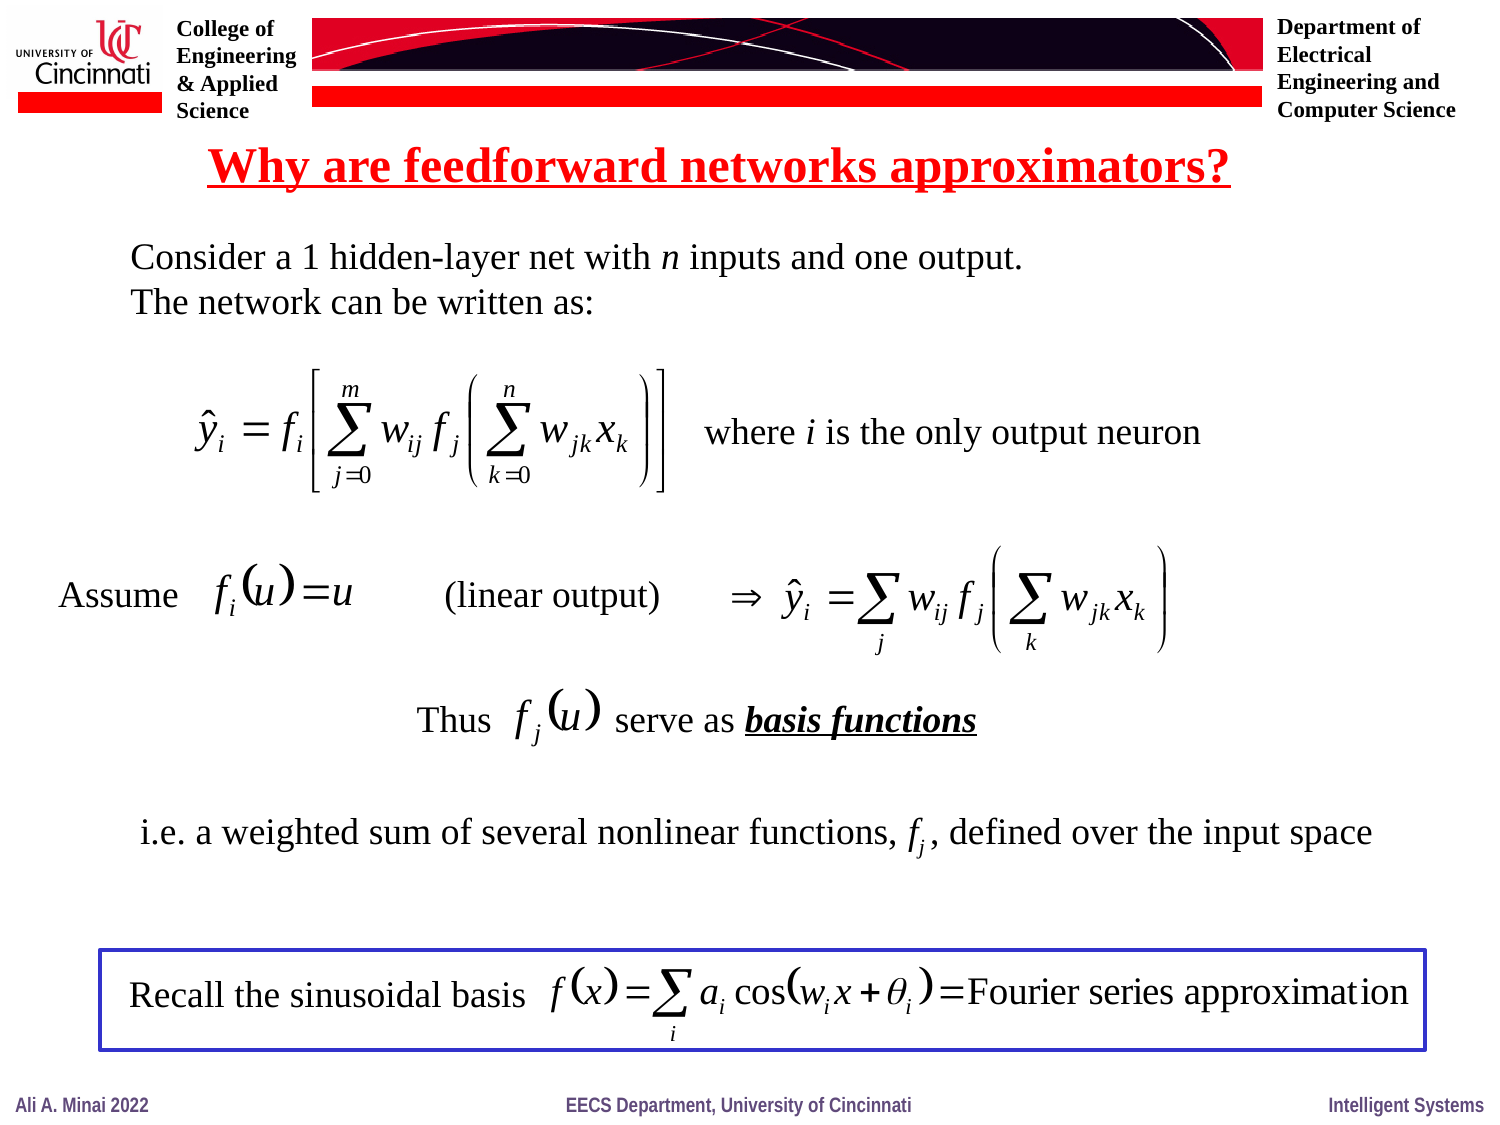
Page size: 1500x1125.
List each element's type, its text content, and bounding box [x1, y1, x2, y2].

text_box Assume (linear output) [363, 562, 677, 623]
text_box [199, 562, 363, 628]
text_box Recall the sinusoidal basis [114, 962, 535, 1023]
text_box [724, 537, 1177, 663]
text_box Thus serve as basis functions [603, 687, 992, 748]
text_box Thus serve as basis functions [401, 687, 497, 748]
text_box [98, 948, 1427, 1052]
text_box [187, 362, 680, 501]
text_box Why are feedforward networks approximators? [192, 124, 1246, 200]
picture [312, 18, 1263, 71]
text_box where i is the only output neuron [689, 399, 1217, 460]
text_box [499, 687, 602, 757]
picture [6, 5, 163, 99]
text_box Assume (linear output) [43, 562, 197, 623]
text_box Consider a 1 hidden-layer net with n inputs and one output. The network can be written as: [115, 224, 1058, 330]
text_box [537, 962, 1420, 1051]
text_box i.e. a weighted sum of several nonlinear functions, fj , defined over the input space [125, 799, 1389, 866]
